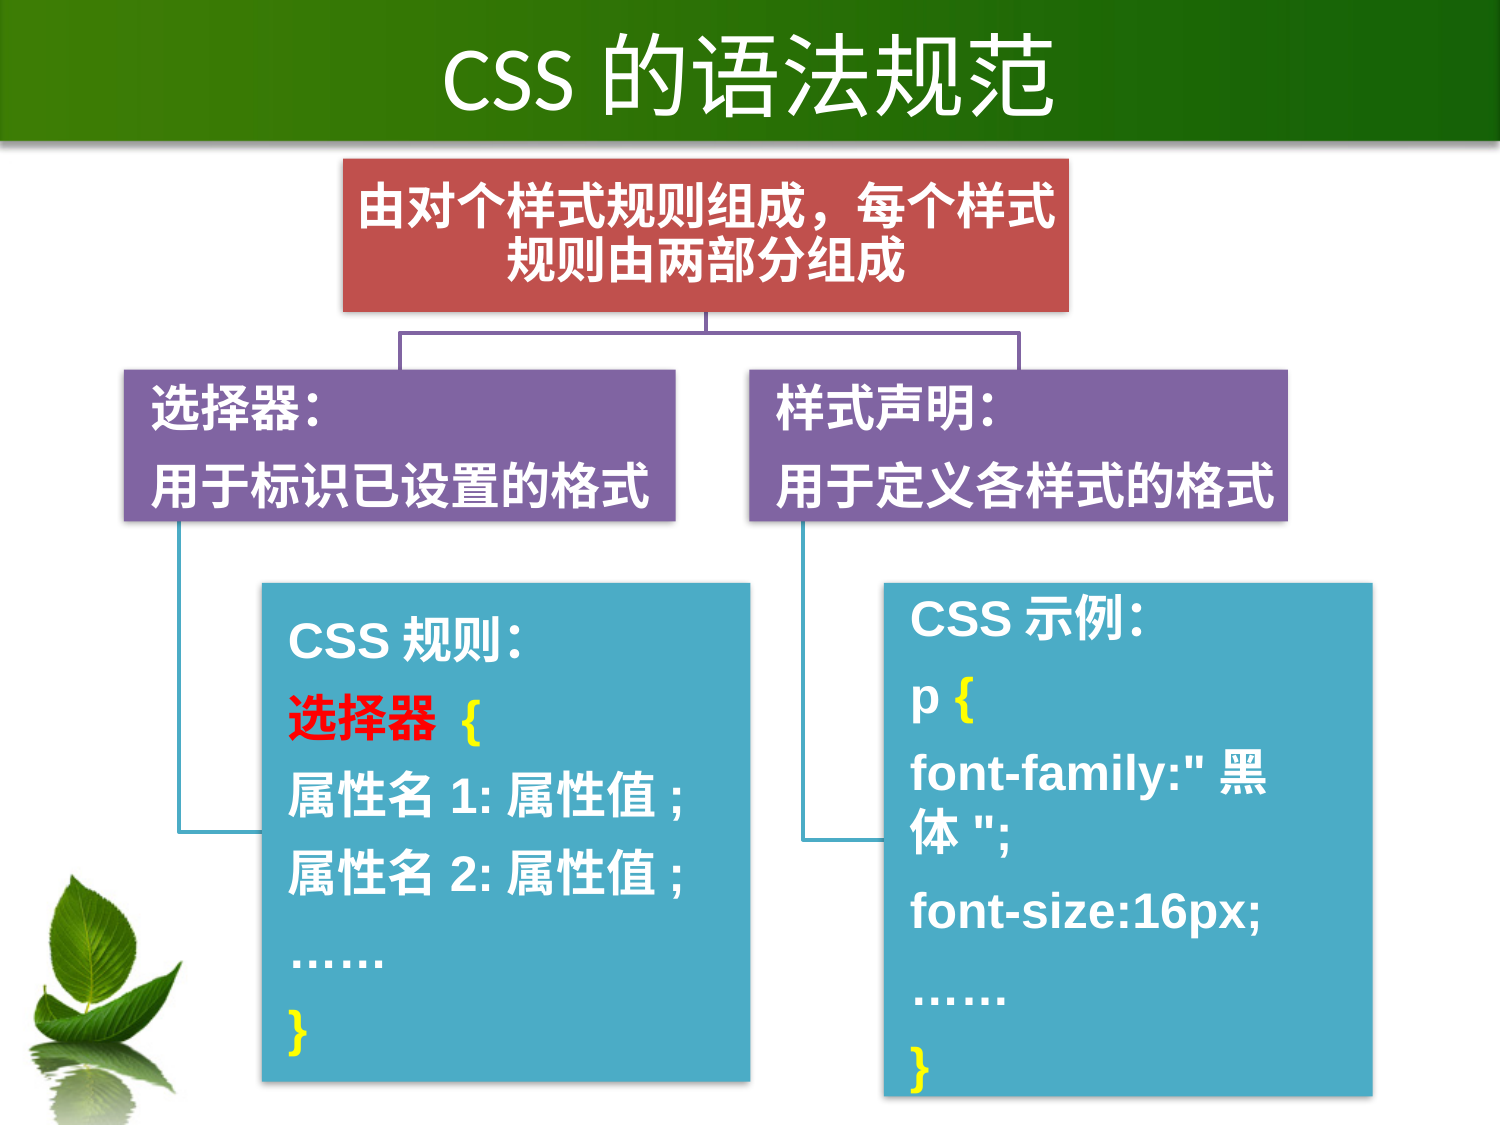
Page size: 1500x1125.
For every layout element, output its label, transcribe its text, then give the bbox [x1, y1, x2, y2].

title CSS的语法规范 [5, 9, 1495, 138]
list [14, 158, 1483, 1125]
picture [0, 0, 1500, 1125]
